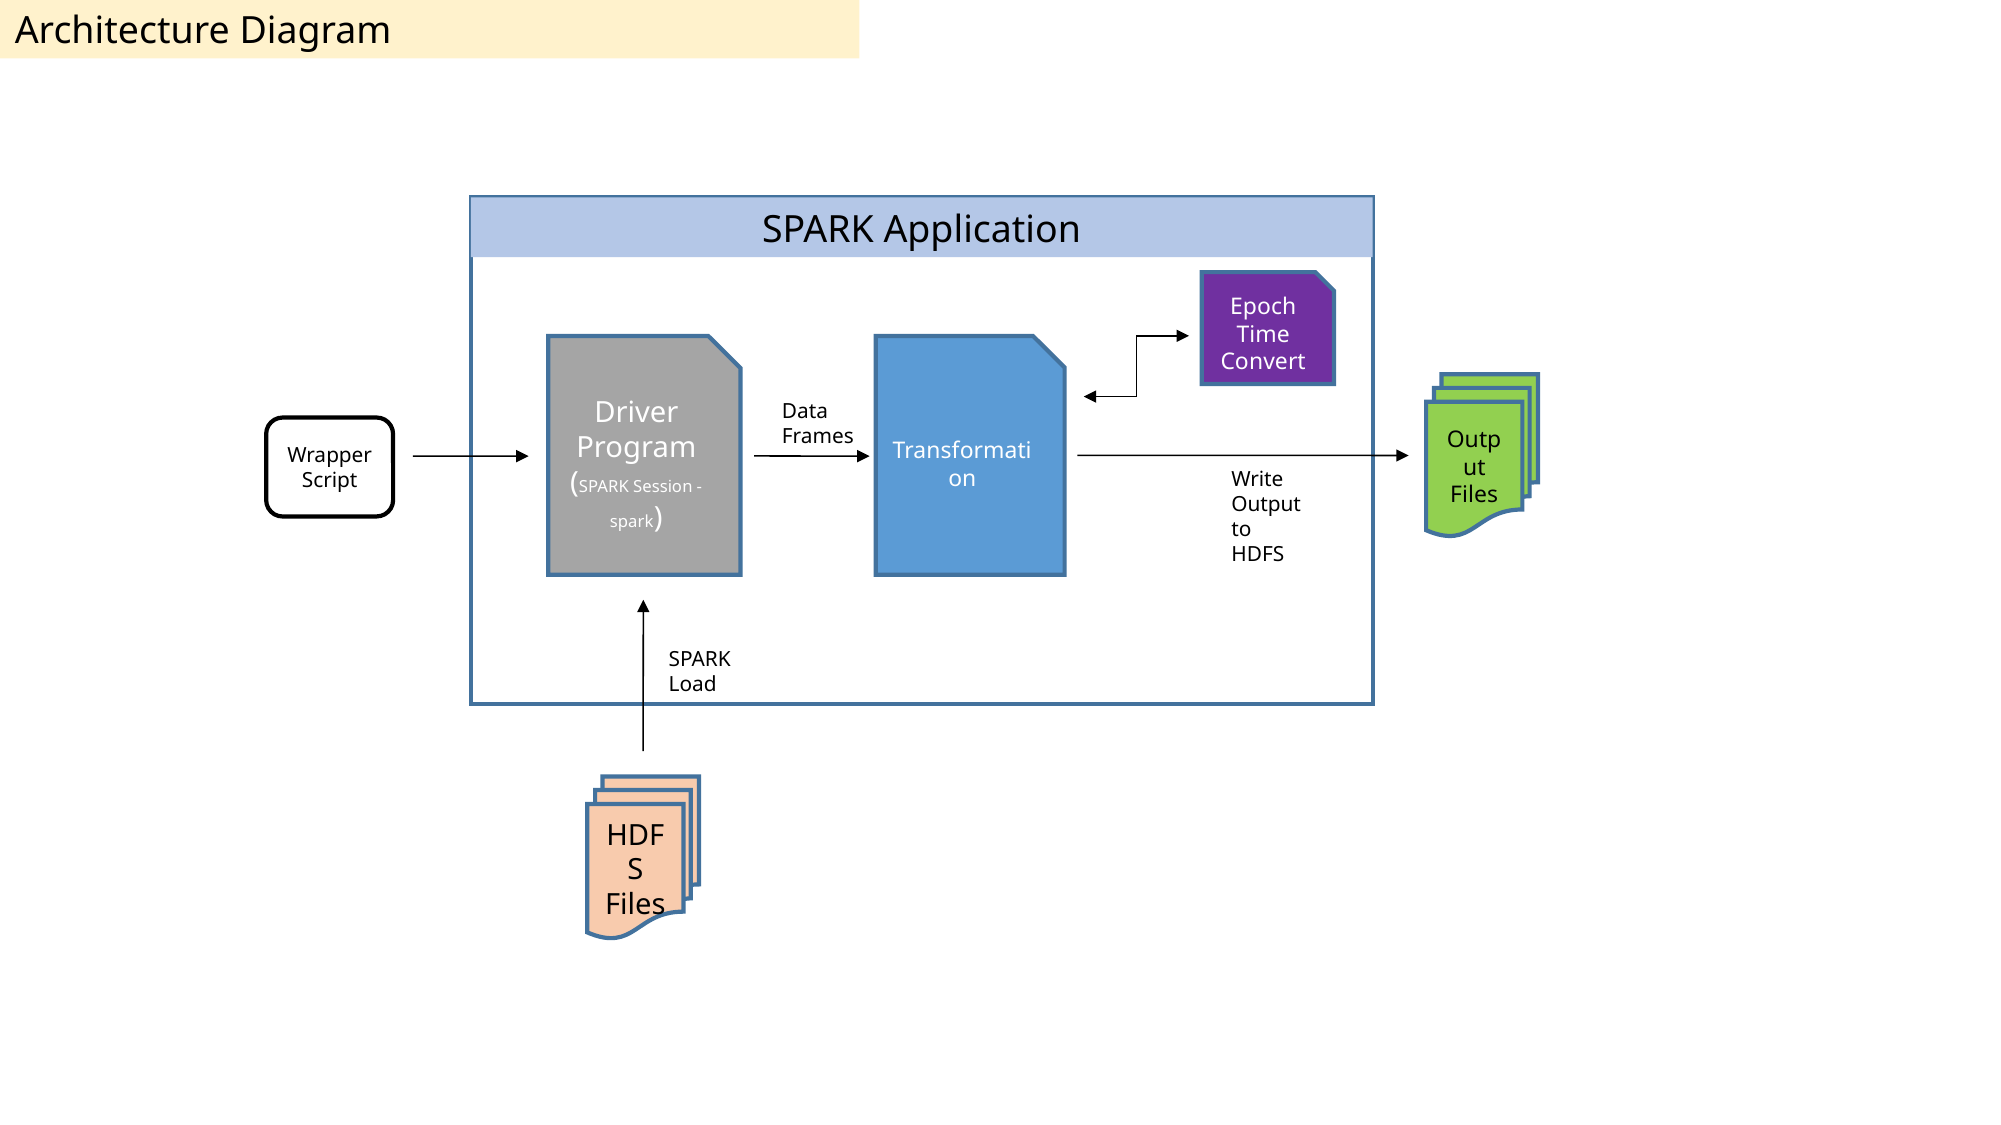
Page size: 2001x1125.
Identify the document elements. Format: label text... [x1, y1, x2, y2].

text_box Output Files [1424, 372, 1541, 539]
text_box [637, 599, 650, 752]
text_box Wrapper Script [264, 415, 396, 519]
text_box Architecture Diagram [0, 0, 860, 59]
text_box [469, 195, 1375, 706]
text_box [1077, 449, 1409, 462]
text_box HDFS Files [585, 774, 702, 941]
text_box [412, 449, 529, 463]
text_box Epoch Time Convert [1199, 270, 1337, 387]
text_box SPARK Load [654, 638, 757, 704]
text_box Write Output to HDFS [1216, 458, 1320, 574]
text_box [1083, 329, 1190, 403]
text_box Driver Program (SPARK Session - spark) [546, 333, 743, 577]
text_box Transformation [873, 333, 1067, 577]
text_box SPARK Application [470, 197, 1373, 258]
text_box [754, 455, 870, 463]
text_box Data Frames [767, 389, 870, 455]
